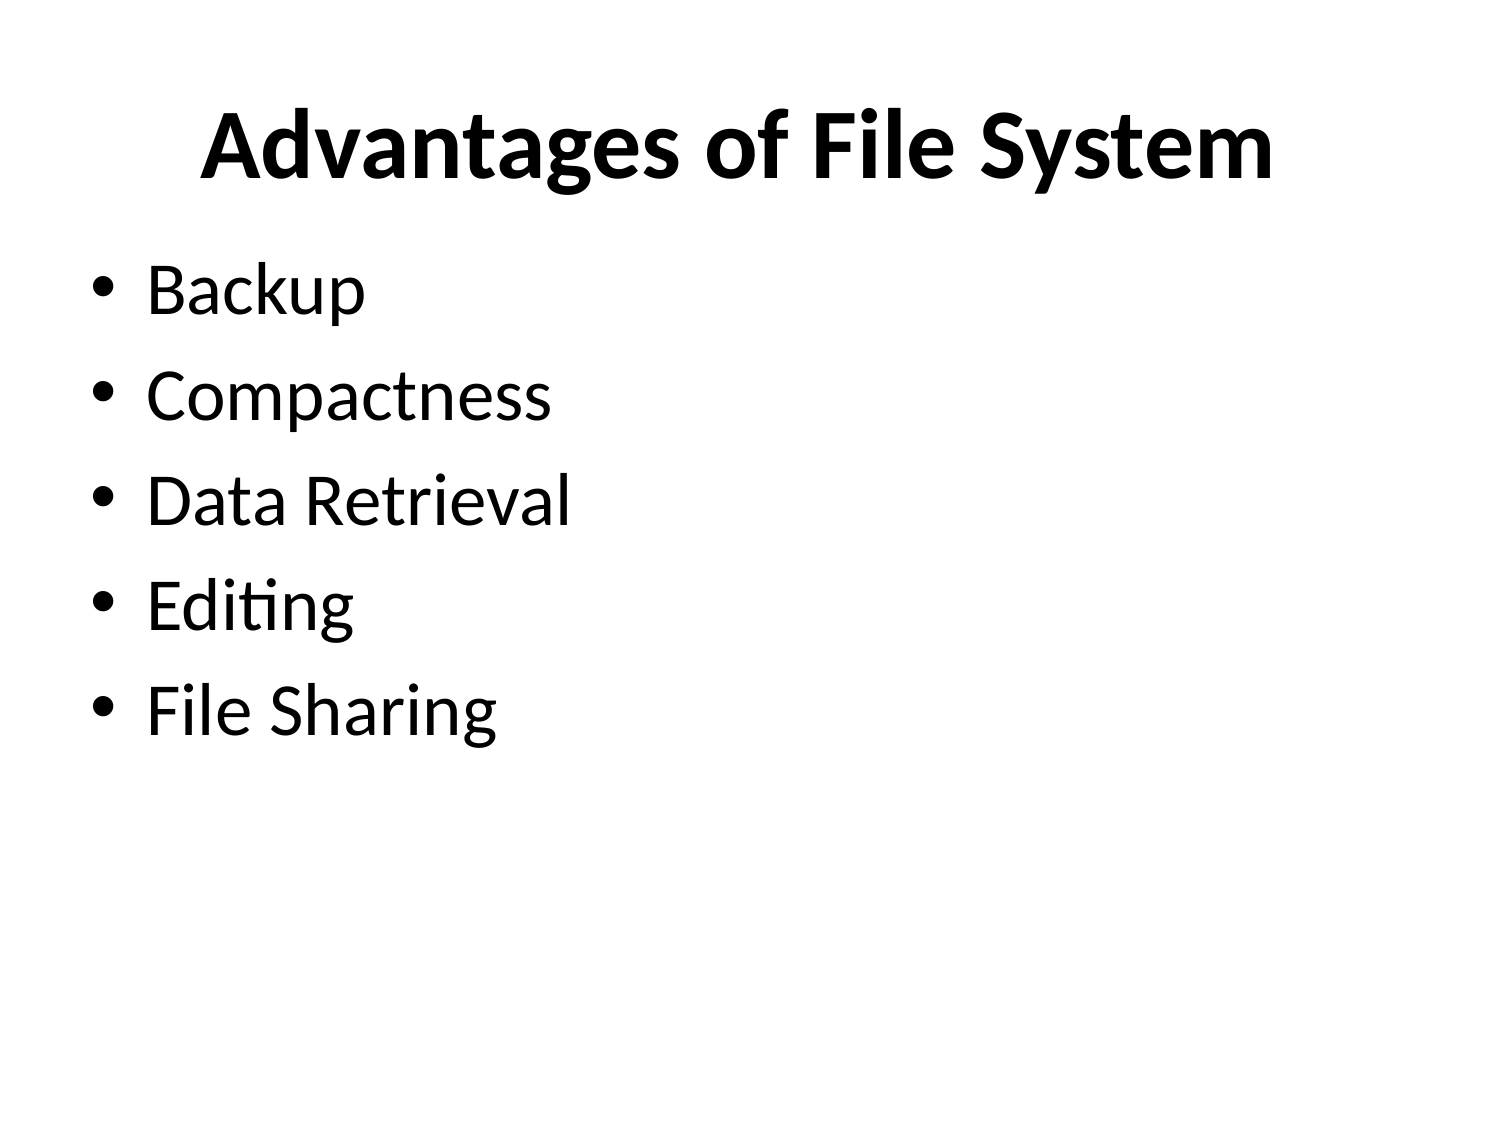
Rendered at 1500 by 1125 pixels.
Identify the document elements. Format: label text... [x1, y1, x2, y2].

list Backup Compactness Data Retrieval Editing File Sharing [75, 232, 1425, 1005]
title Advantages of File System [75, 45, 1425, 232]
